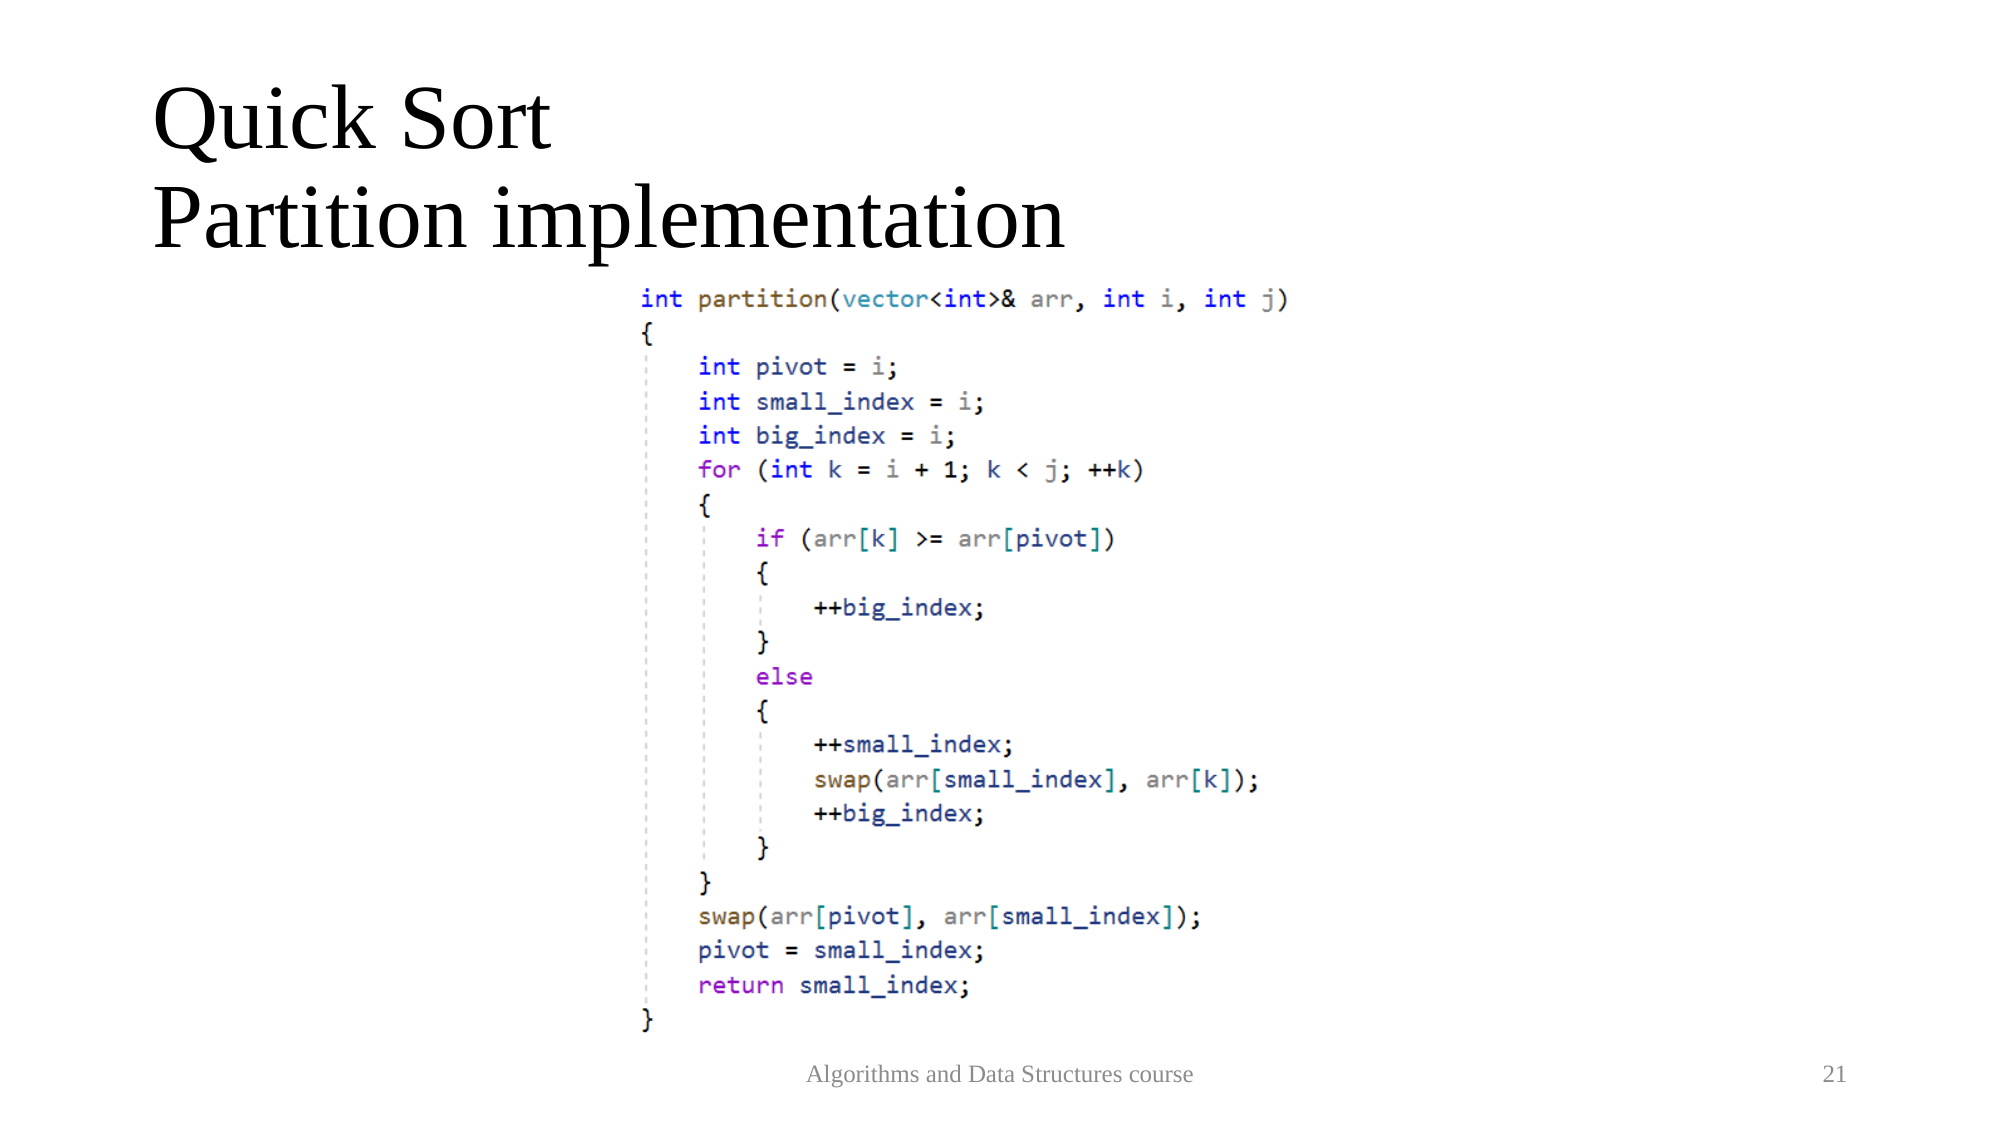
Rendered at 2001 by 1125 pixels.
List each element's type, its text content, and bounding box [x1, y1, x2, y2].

slide_number 21 [1412, 1042, 1863, 1103]
footer Algorithms and Data Structures course [662, 1042, 1338, 1103]
text_box Quick Sort Partition implementation [137, 59, 1863, 278]
picture [631, 277, 1337, 1041]
